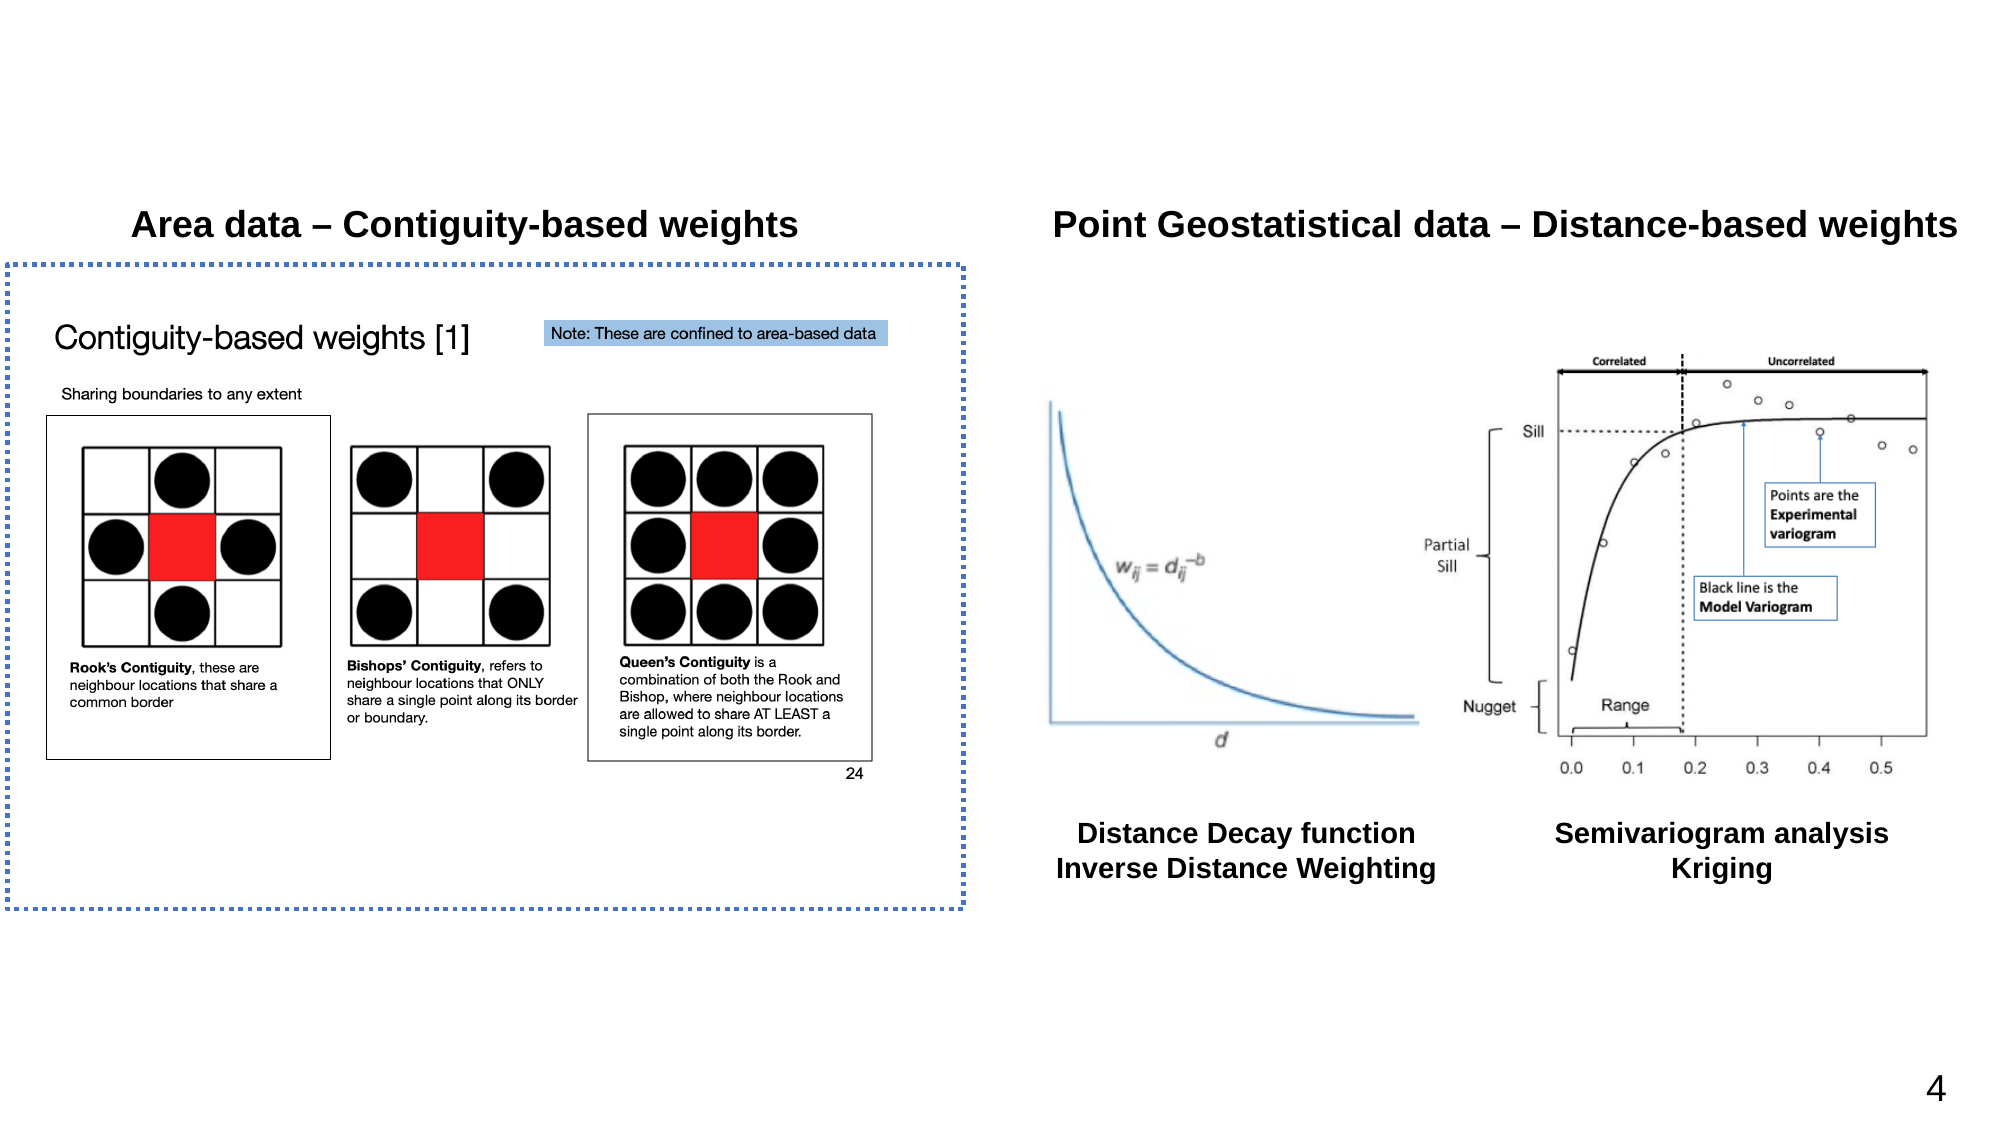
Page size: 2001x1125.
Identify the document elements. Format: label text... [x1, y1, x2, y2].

picture [1043, 354, 1947, 785]
text_box Area data – Contiguity-based weights [115, 192, 815, 252]
picture [42, 310, 888, 785]
text_box Point Geostatistical data – Distance-based weights [1037, 192, 1975, 252]
text_box Semivariogram analysis Kriging [1539, 807, 1905, 892]
text_box Distance Decay function Inverse Distance Weighting [1041, 807, 1453, 892]
text_box [7, 264, 964, 910]
text_box 4 [1911, 1056, 2000, 1088]
